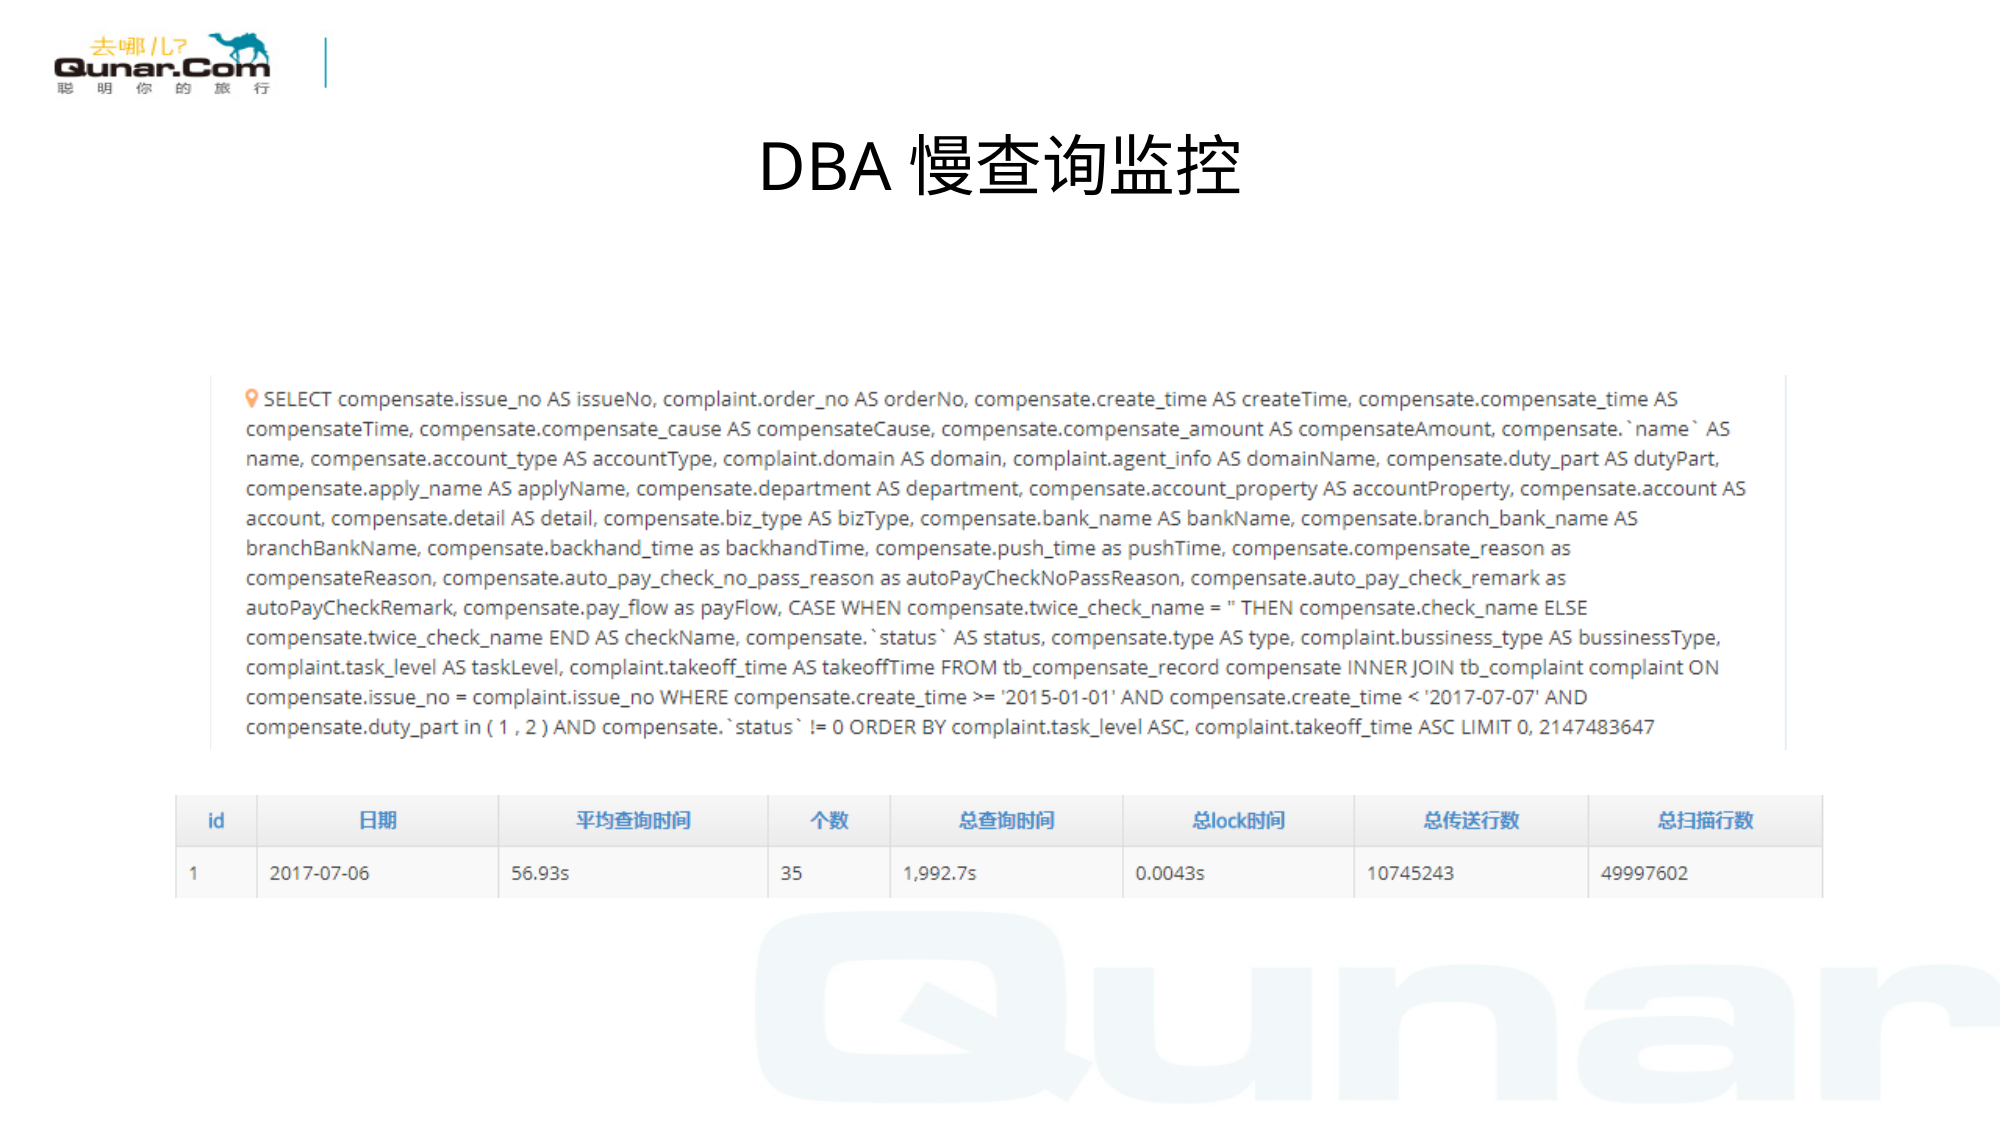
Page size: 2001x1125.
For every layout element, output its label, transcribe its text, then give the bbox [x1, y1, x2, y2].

picture [0, 0, 2001, 1125]
title DBA慢查询监控 [137, 59, 1863, 278]
